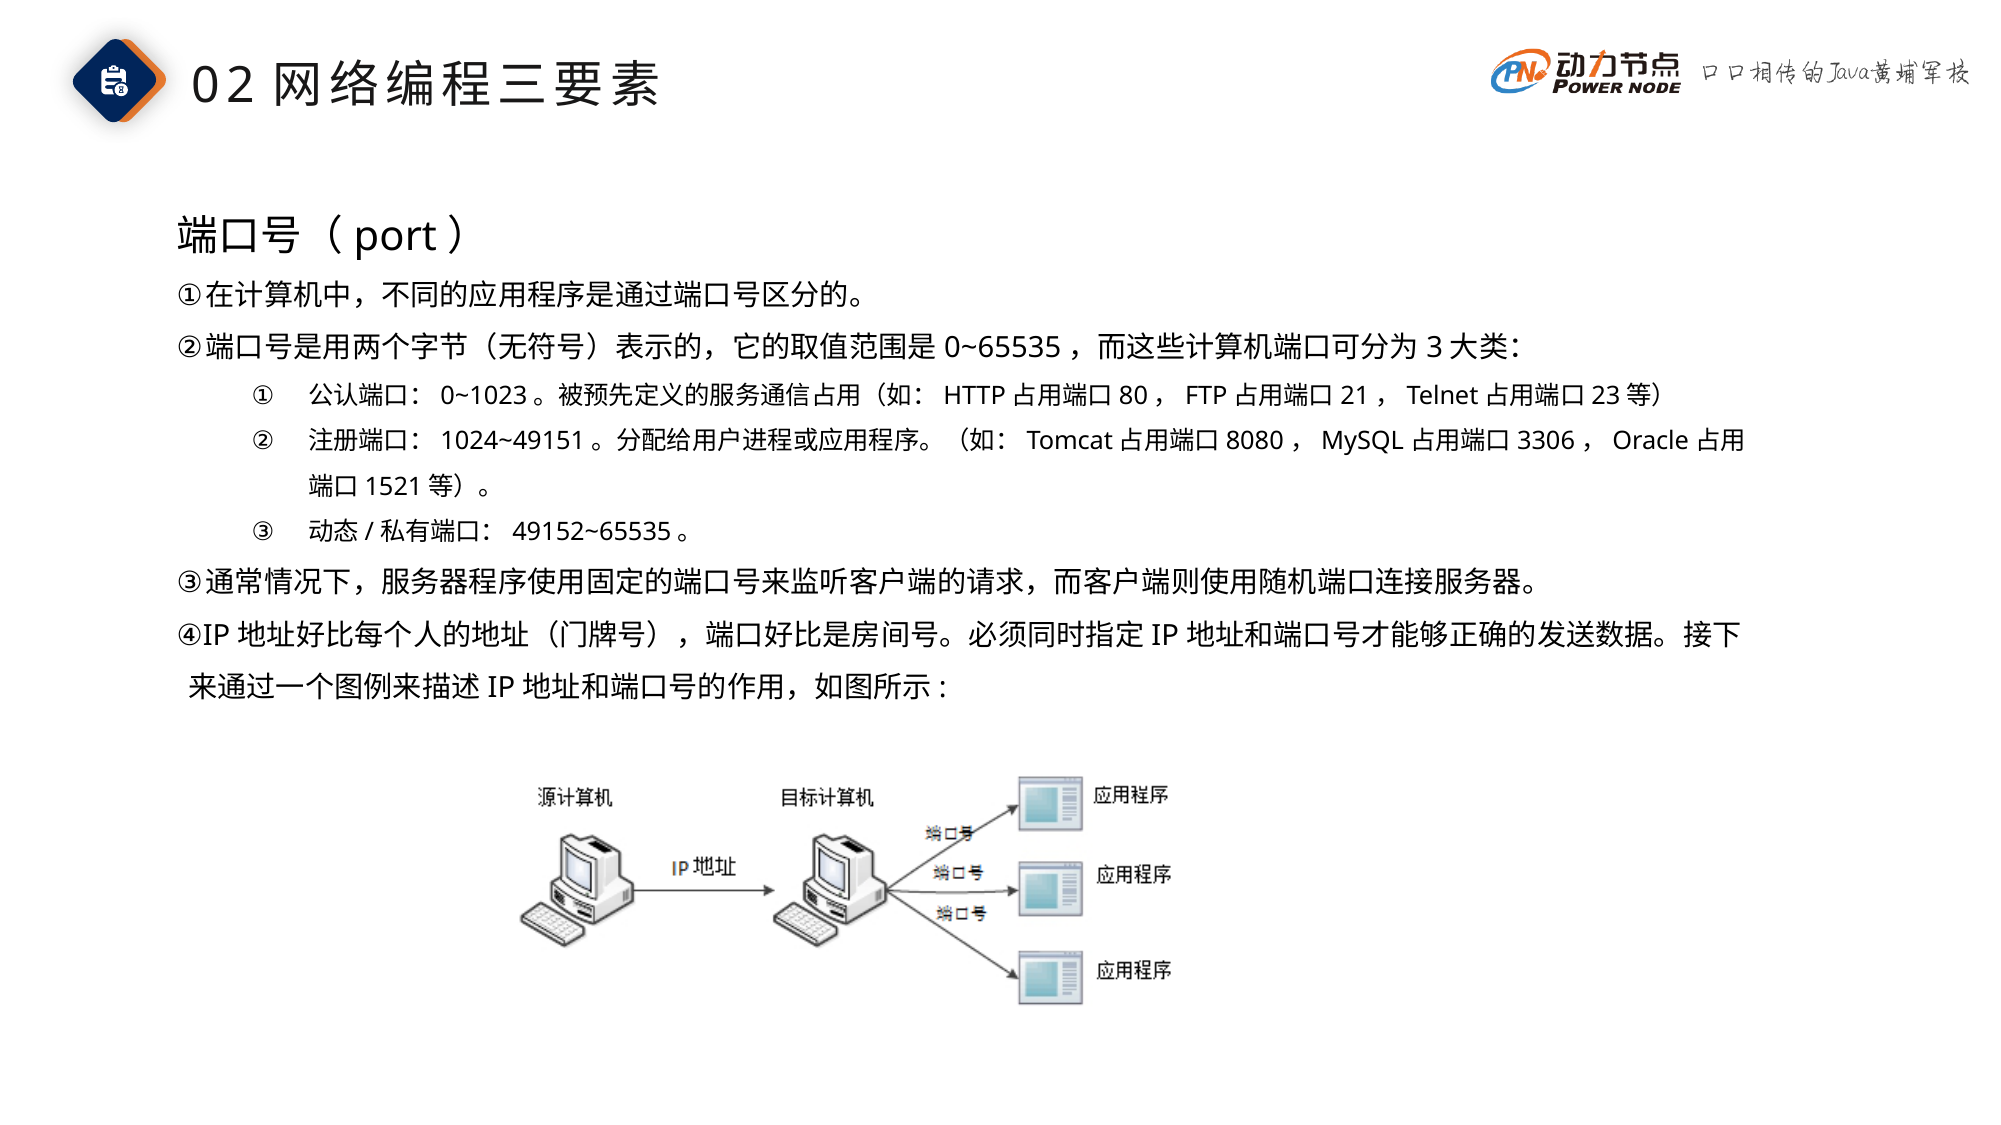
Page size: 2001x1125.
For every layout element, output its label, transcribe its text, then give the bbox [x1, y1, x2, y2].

text_box 02网络编程三要素 [176, 45, 1282, 127]
picture [484, 769, 1224, 1014]
text_box 端口号（port） 在计算机中，不同的应用程序是通过端口号区分的。 端口号是用两个字节（无符号）表示的，它的取值范围是0~65535，而这些计算机端口可分为3大类： 公认端口：0~1023。被预先定义的服务通信占用（如：HTTP占用端口80，FTP占用端口21，Telnet占用端口23等） 注册端口：1024~49151。分配给用户进程或应用程序。（如：Tomcat占用端口8080，MySQL占用端口3306，Oracle占用端口1521等）。 动态/私有端口：49152~65535。 通常情况下，服务器程序使用固定的端口号来监听客户端的请求，而客户端则使用随机端口连接服务器。 IP地址好比每个人的地址（门牌号），端口好比是房间号。必须同时指定IP地址和端口号才能够正确的发送数据。接下来通过一个图例来描述IP地址和端口号的作用，如图所示: [176, 171, 1749, 716]
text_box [81, 48, 158, 113]
picture [1450, 0, 2000, 154]
